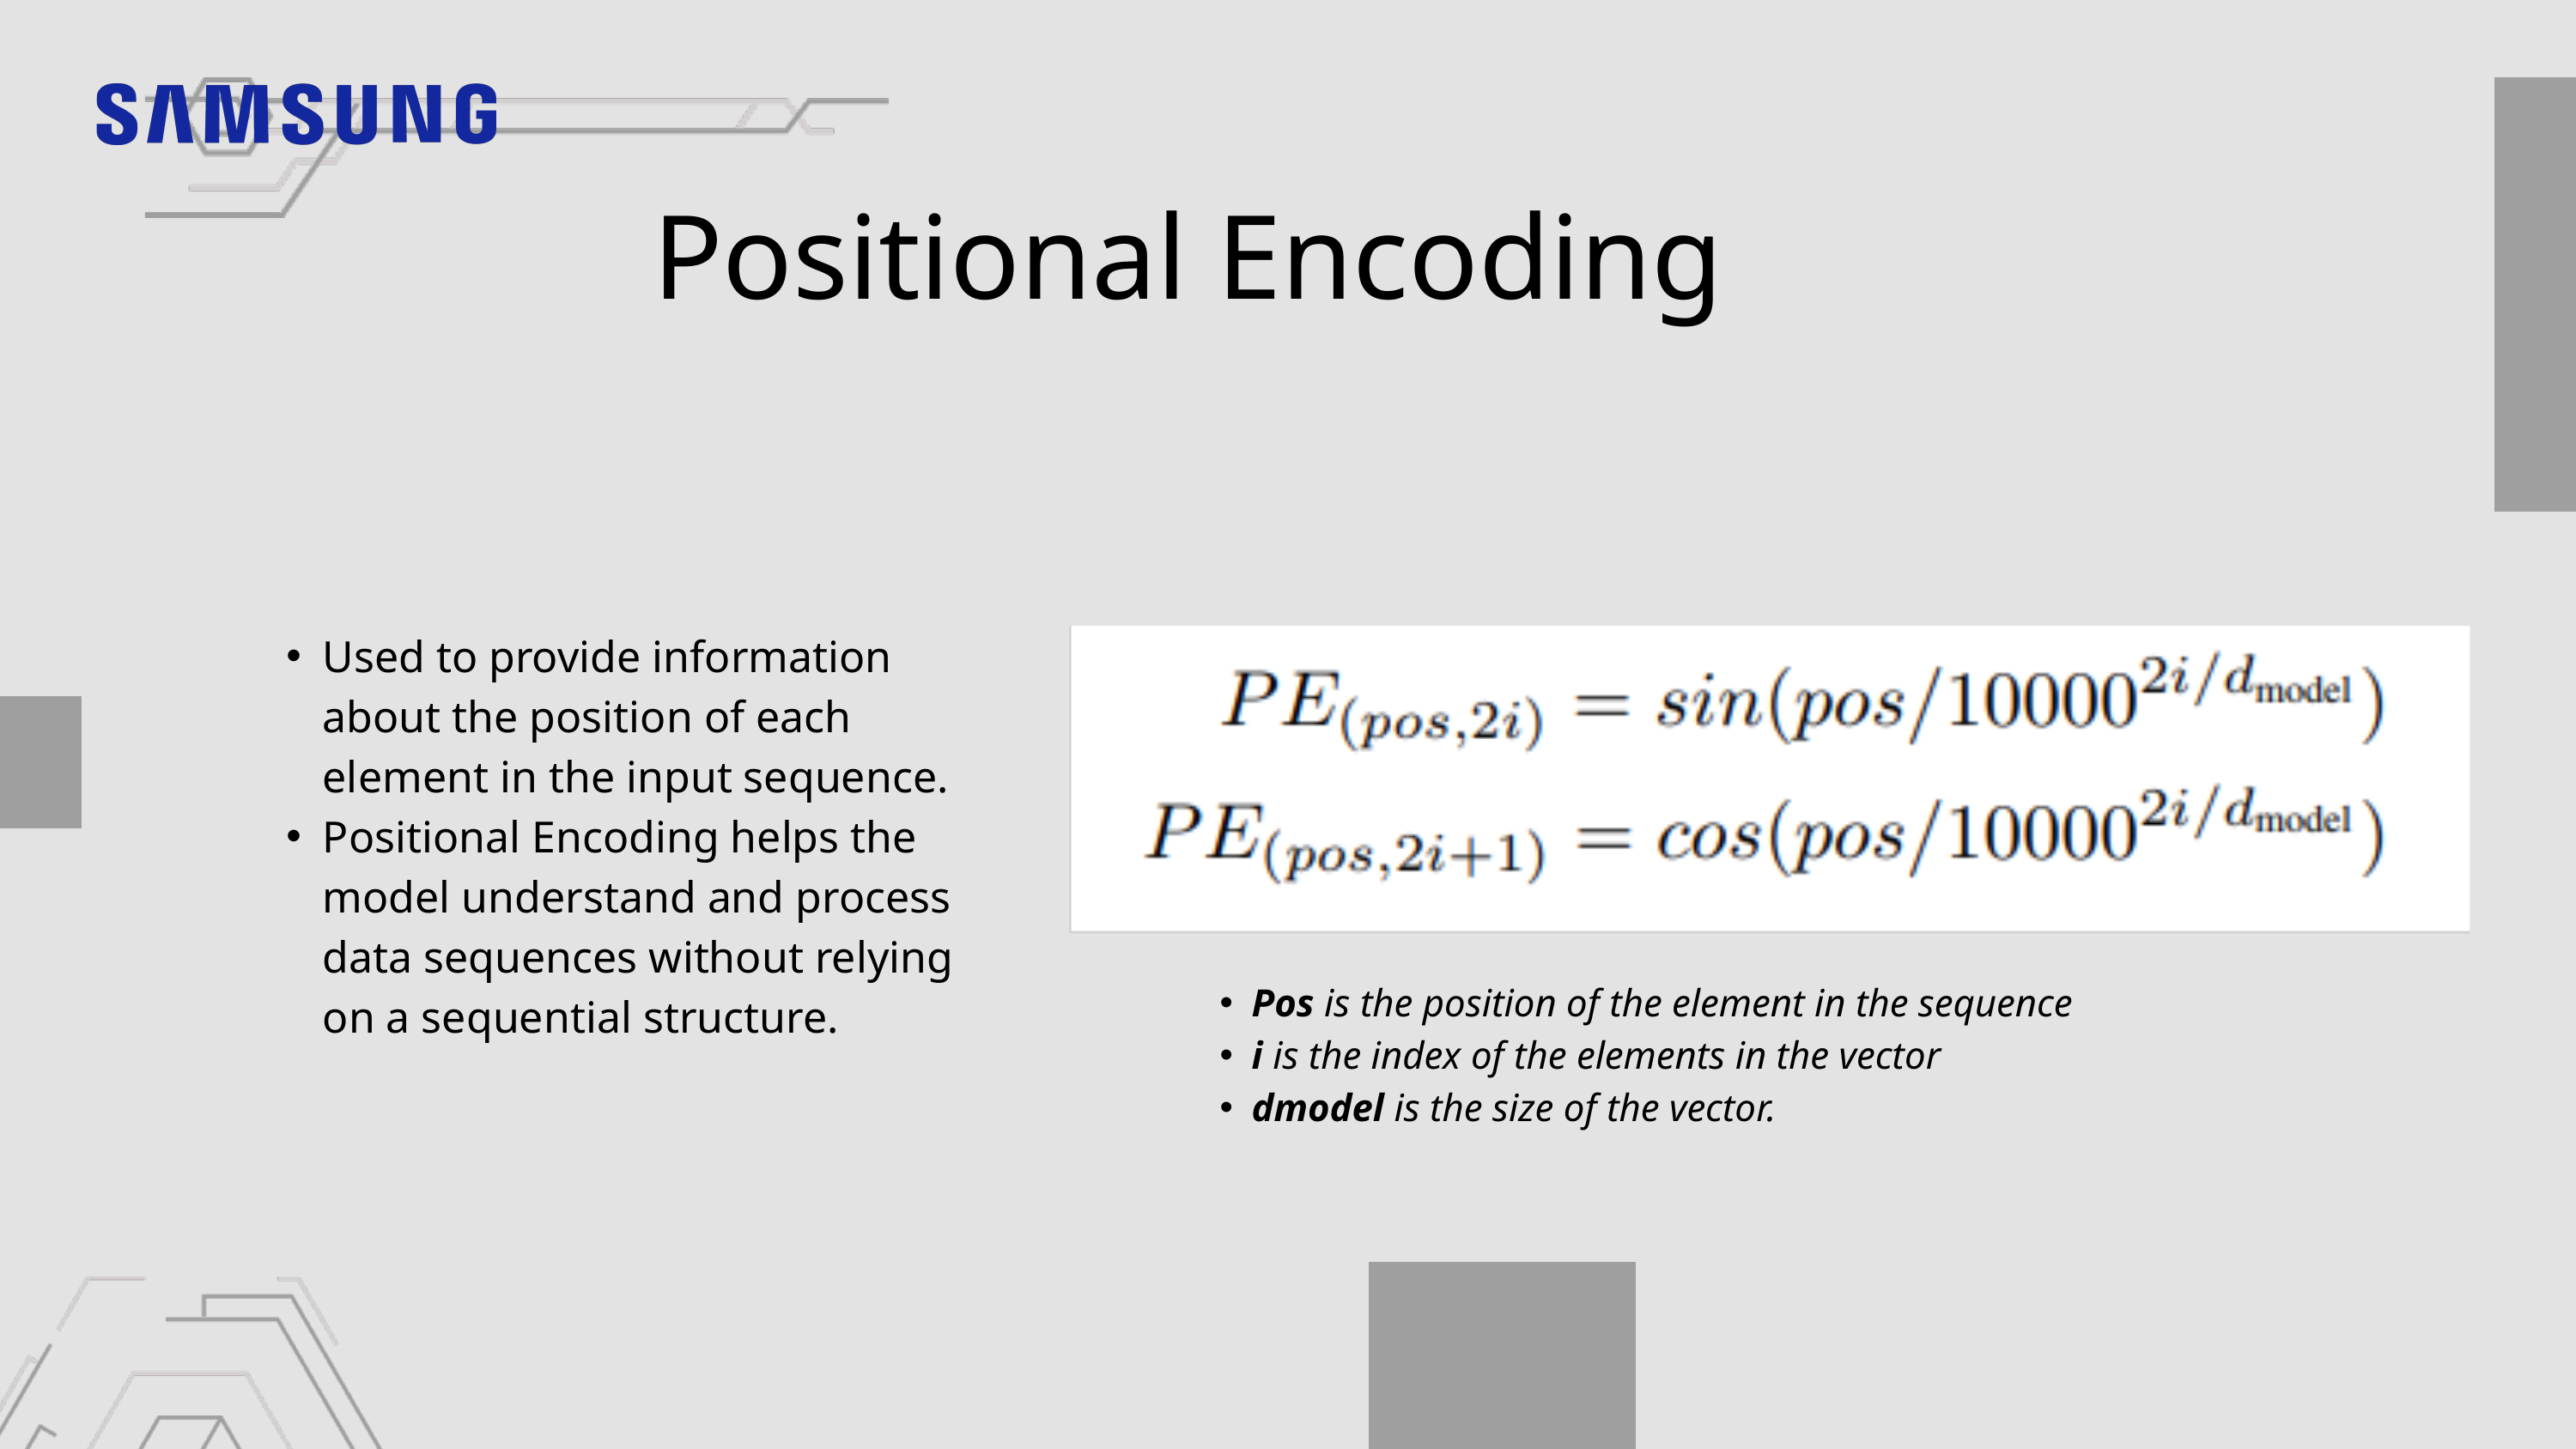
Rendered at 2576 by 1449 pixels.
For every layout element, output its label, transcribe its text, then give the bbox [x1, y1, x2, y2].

text_box [144, 77, 890, 159]
text_box [0, 1276, 404, 1449]
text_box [0, 695, 82, 829]
text_box Pos is the position of the element in the sequence i is the index of the elements in the vector dmodel is the size of the vector. [1188, 971, 2522, 1182]
text_box Used to provide information about the position of each element in the input sequence. Positional Encoding helps the model understand and process data sequences without relying on a sequential structure. [249, 621, 1012, 1042]
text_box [2494, 76, 2576, 512]
text_box [1068, 626, 2470, 937]
text_box [96, 83, 496, 145]
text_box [1368, 1261, 1637, 1449]
text_box Positional Encoding [82, 159, 2294, 323]
